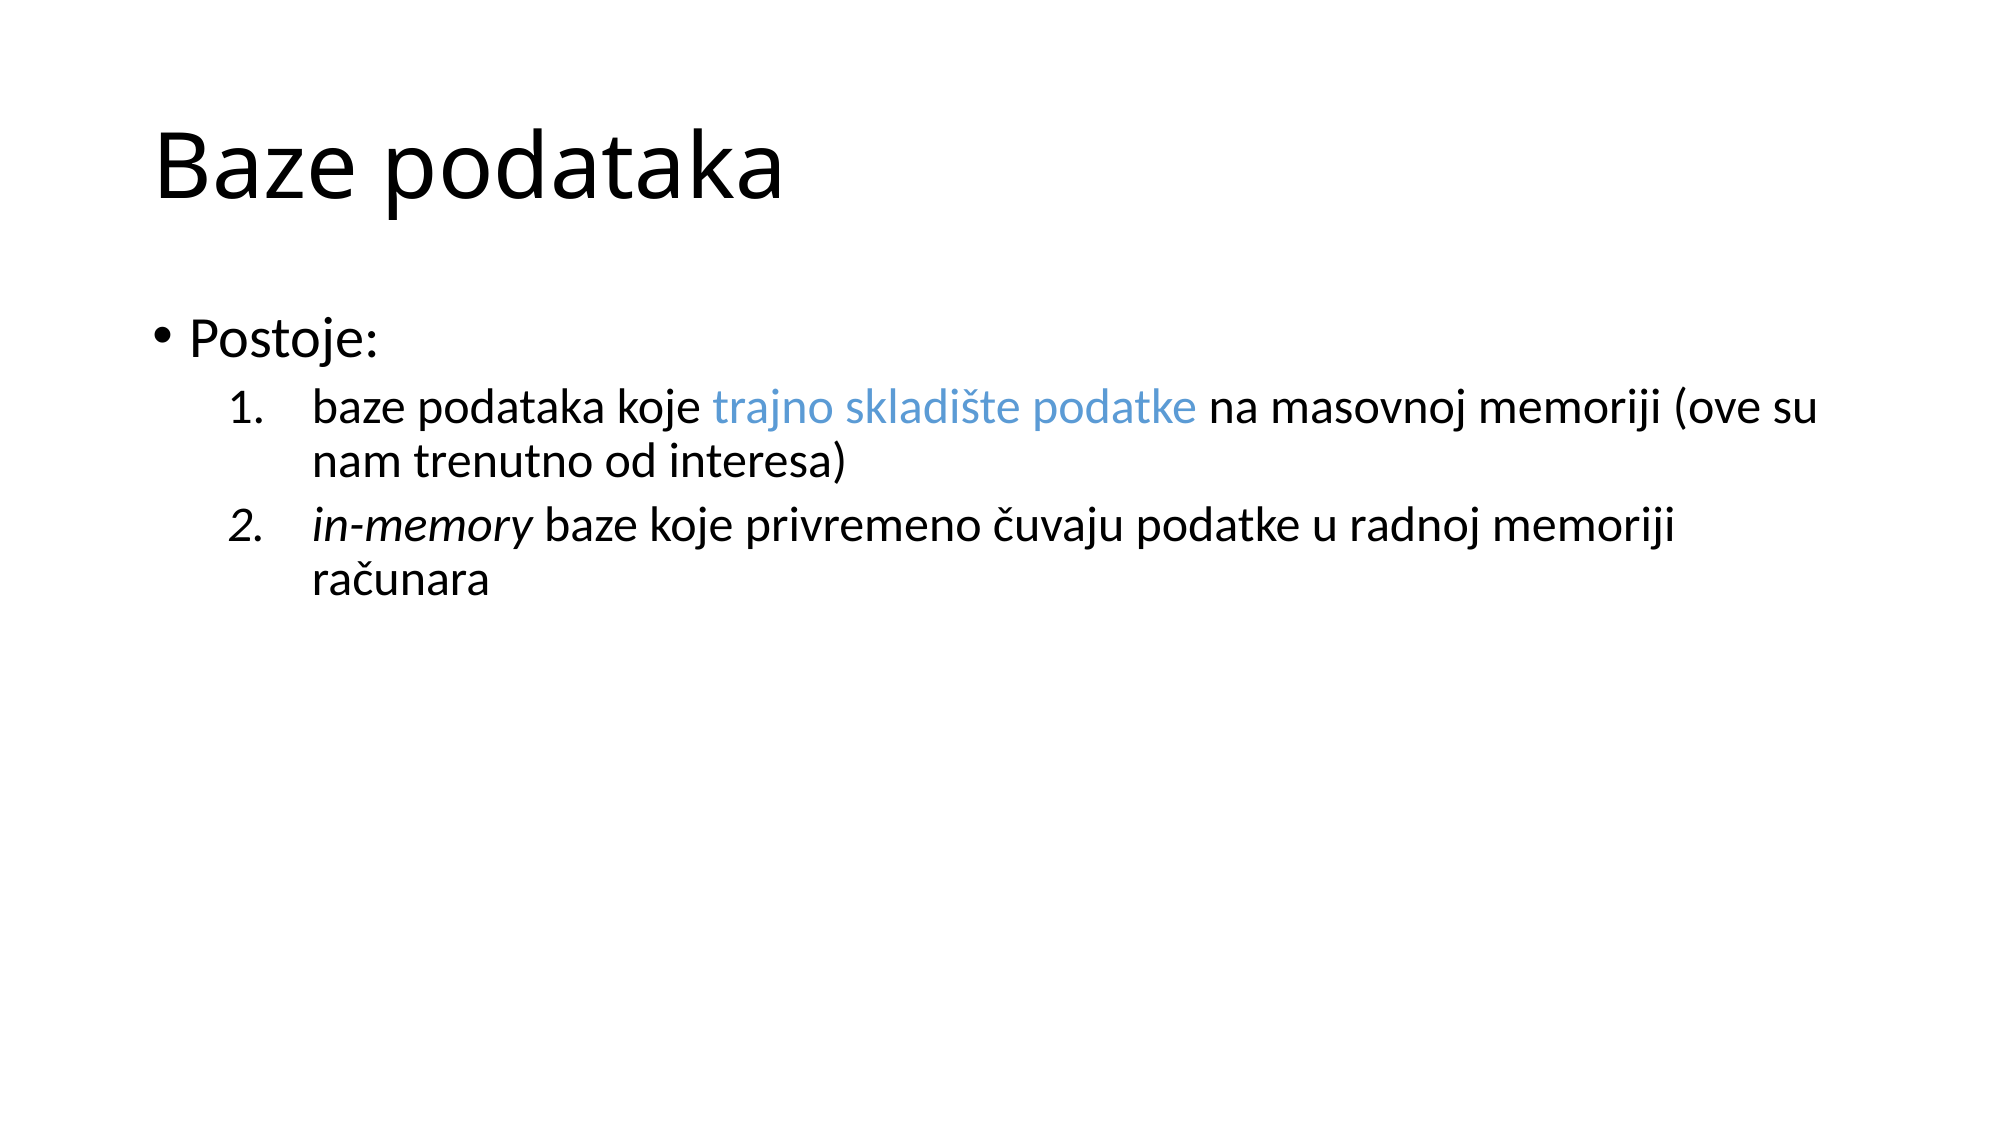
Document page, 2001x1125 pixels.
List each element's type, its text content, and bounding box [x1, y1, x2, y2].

title Baze podataka [137, 59, 1863, 278]
list Postoje: baze podataka koje trajno skladište podatke na masovnoj memoriji (ove su nam trenutno od interesa) in-memory baze koje privremeno čuvaju podatke u radnoj memoriji računara [137, 299, 1863, 1014]
